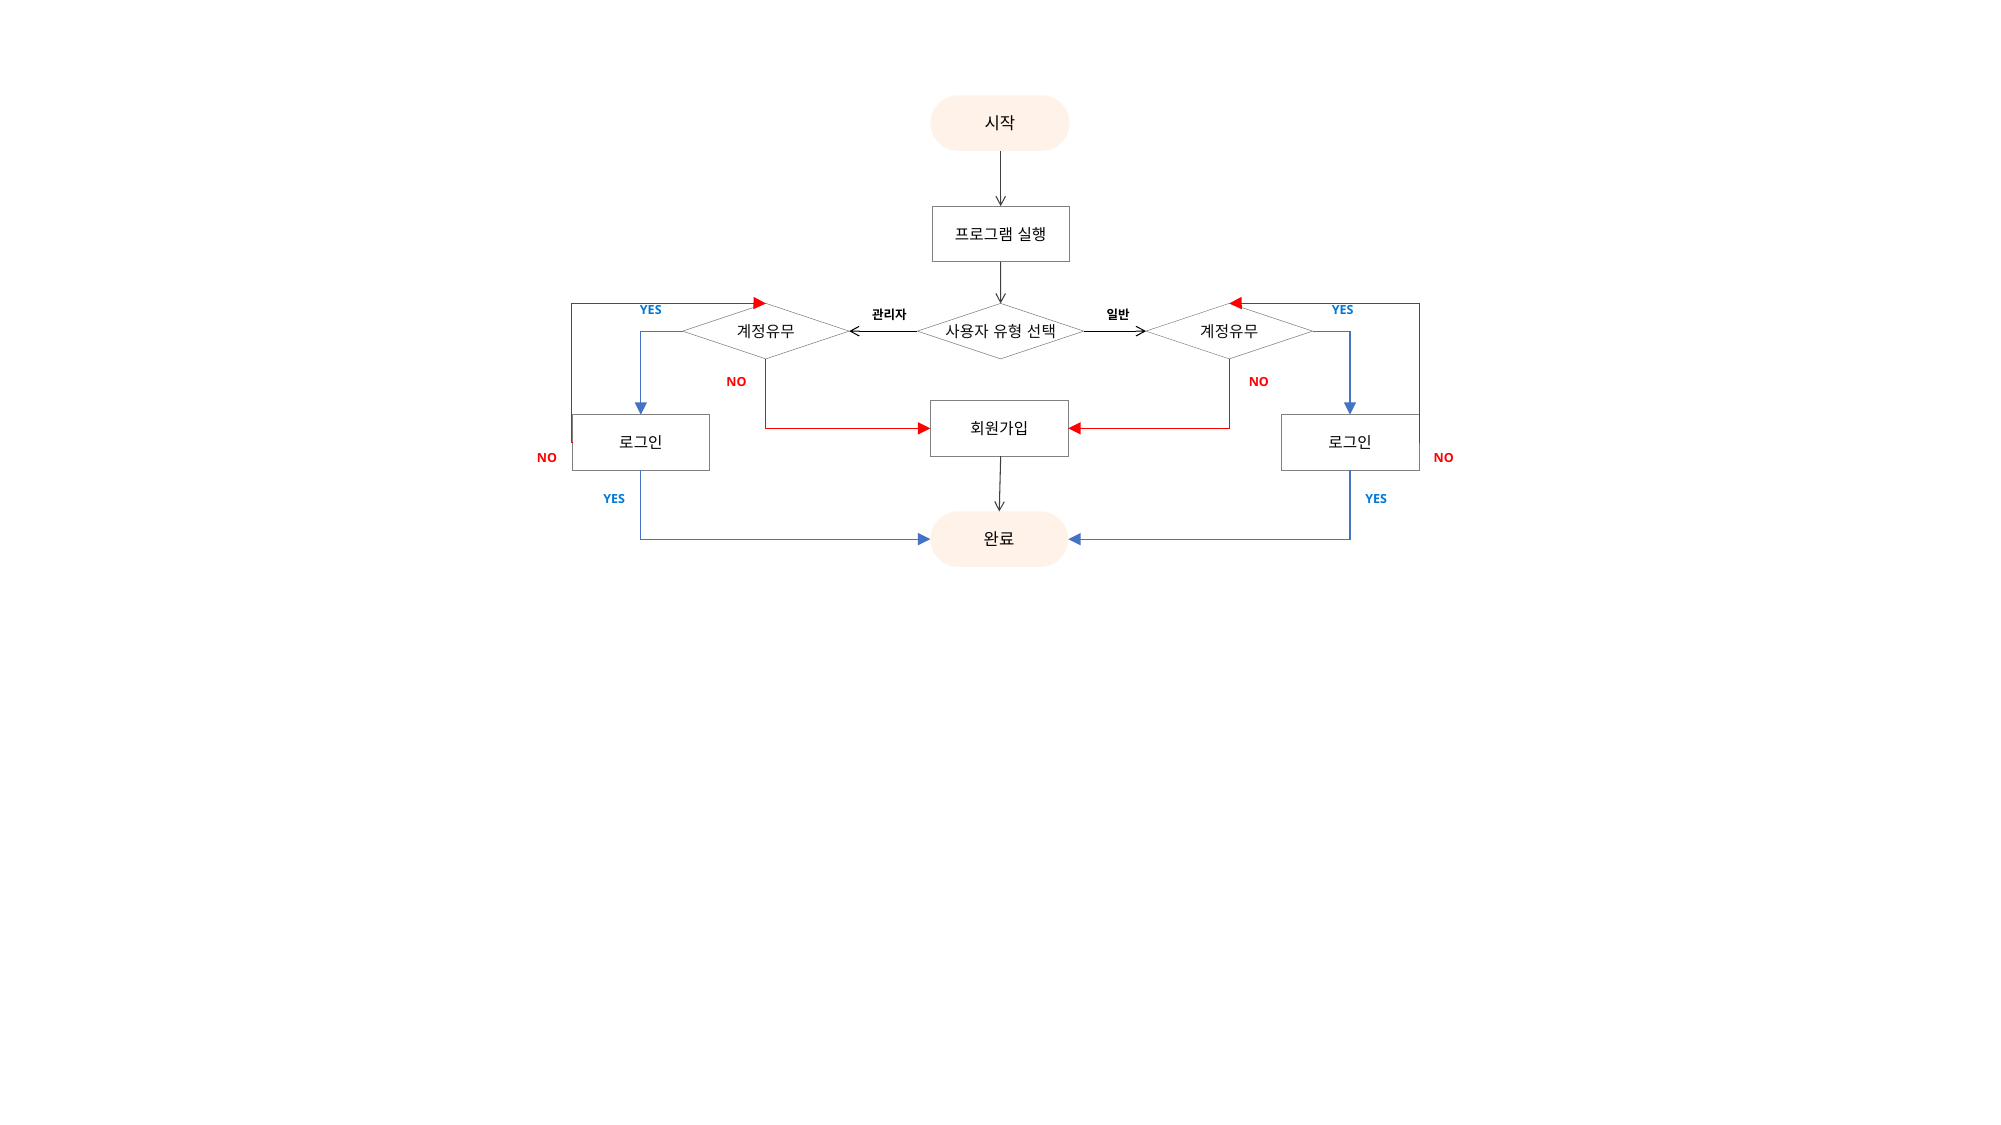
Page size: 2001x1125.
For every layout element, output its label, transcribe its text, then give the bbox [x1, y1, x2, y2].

text_box 관리자 [857, 299, 922, 330]
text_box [1113, 313, 1184, 475]
text_box YES [1317, 295, 1369, 302]
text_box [1229, 303, 1419, 443]
text_box NO [1418, 442, 1469, 473]
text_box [571, 303, 766, 443]
text_box 일반 [1091, 299, 1145, 330]
text_box YES [1350, 483, 1403, 514]
text_box 로그인 [1280, 443, 1418, 471]
text_box 계정유무 [1184, 302, 1229, 360]
text_box 계정유무 [766, 302, 813, 359]
text_box 완료 [929, 510, 1070, 568]
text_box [751, 359, 821, 650]
text_box 프로그램 실행 [931, 205, 1071, 263]
text_box 로그인 [572, 443, 711, 471]
text_box 시작 [929, 94, 1071, 152]
text_box 회원가입 [929, 400, 1069, 457]
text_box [1174, 363, 1244, 646]
text_box 사용자 유형 선택 [914, 302, 1087, 360]
text_box YES [625, 295, 677, 302]
text_box NO [522, 442, 572, 473]
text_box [813, 311, 883, 476]
text_box YES [588, 483, 641, 514]
